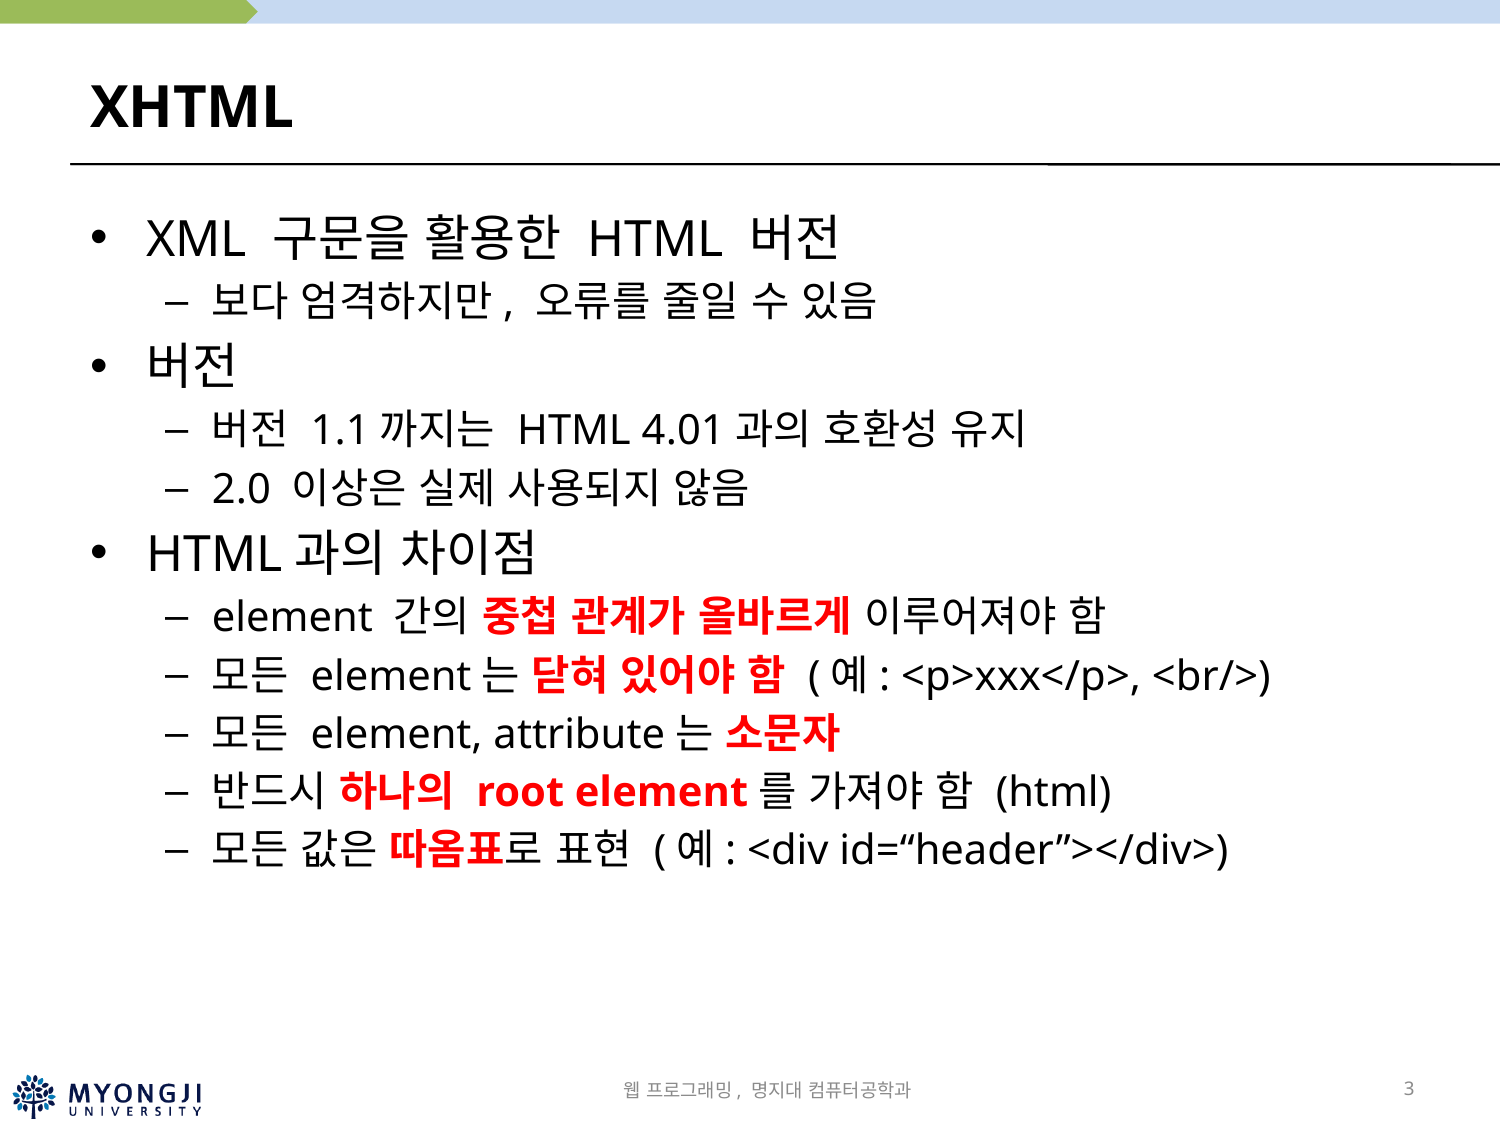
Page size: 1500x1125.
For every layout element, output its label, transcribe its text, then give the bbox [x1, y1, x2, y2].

list XML 구문을 활용한 HTML 버전 보다 엄격하지만, 오류를 줄일 수 있음 버전 버전 1.1까지는 HTML 4.01과의 호환성 유지 2.0 이상은 실제 사용되지 않음 HTML과의 차이점 element 간의 중첩 관계가 올바르게 이루어져야 함 모든 element는 닫혀 있어야 함 (예: <p>xxx</p>, <br/>) 모든 element, attribute는 소문자 반드시 하나의 root element를 가져야 함 (html) 모든 값은 따옴표로 표현 (예: <div id=“header”></div>) [75, 199, 1425, 1005]
slide_number 3 [1113, 1066, 1430, 1114]
title XHTML [75, 45, 1477, 164]
footer 웹 프로그래밍, 명지대 컴퓨터공학과 [421, 1066, 1113, 1114]
picture [0, 1066, 256, 1125]
